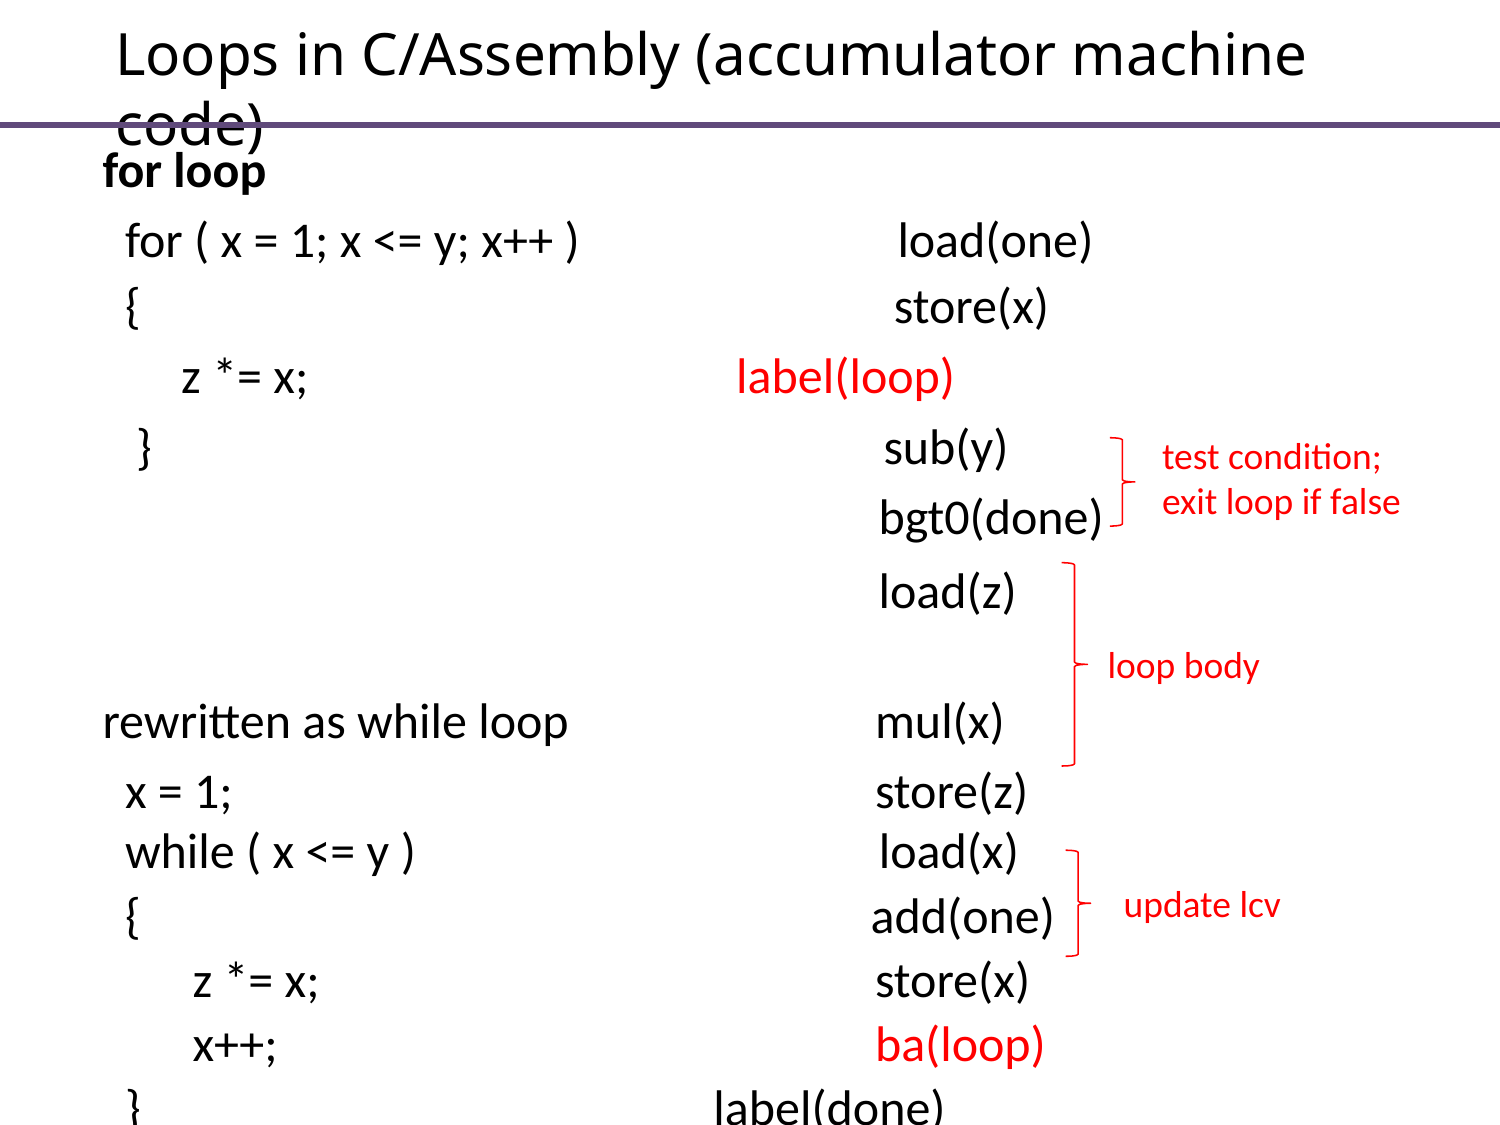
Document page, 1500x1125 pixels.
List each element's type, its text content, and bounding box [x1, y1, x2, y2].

text_box loop body [1092, 634, 1456, 694]
text_box [1061, 561, 1089, 767]
list for loop for ( x = 1; x <= y; x++ ) load(one) { store(x) z *= x; label(loop) } sub(y) bgt0(done) load(z) rewritten as while loop mul(x) x = 1; store(z) while ( x <= y ) load(x) { add(one) z *= x; store(x) x++; ba(loop) } label(done) [87, 131, 1500, 1105]
text_box test condition; exit loop if false [1147, 424, 1498, 530]
text_box update lcv [1108, 872, 1459, 933]
text_box [1109, 436, 1136, 527]
text_box [1065, 849, 1092, 958]
title Loops in C/Assembly (accumulator machine code) [100, 49, 1456, 122]
